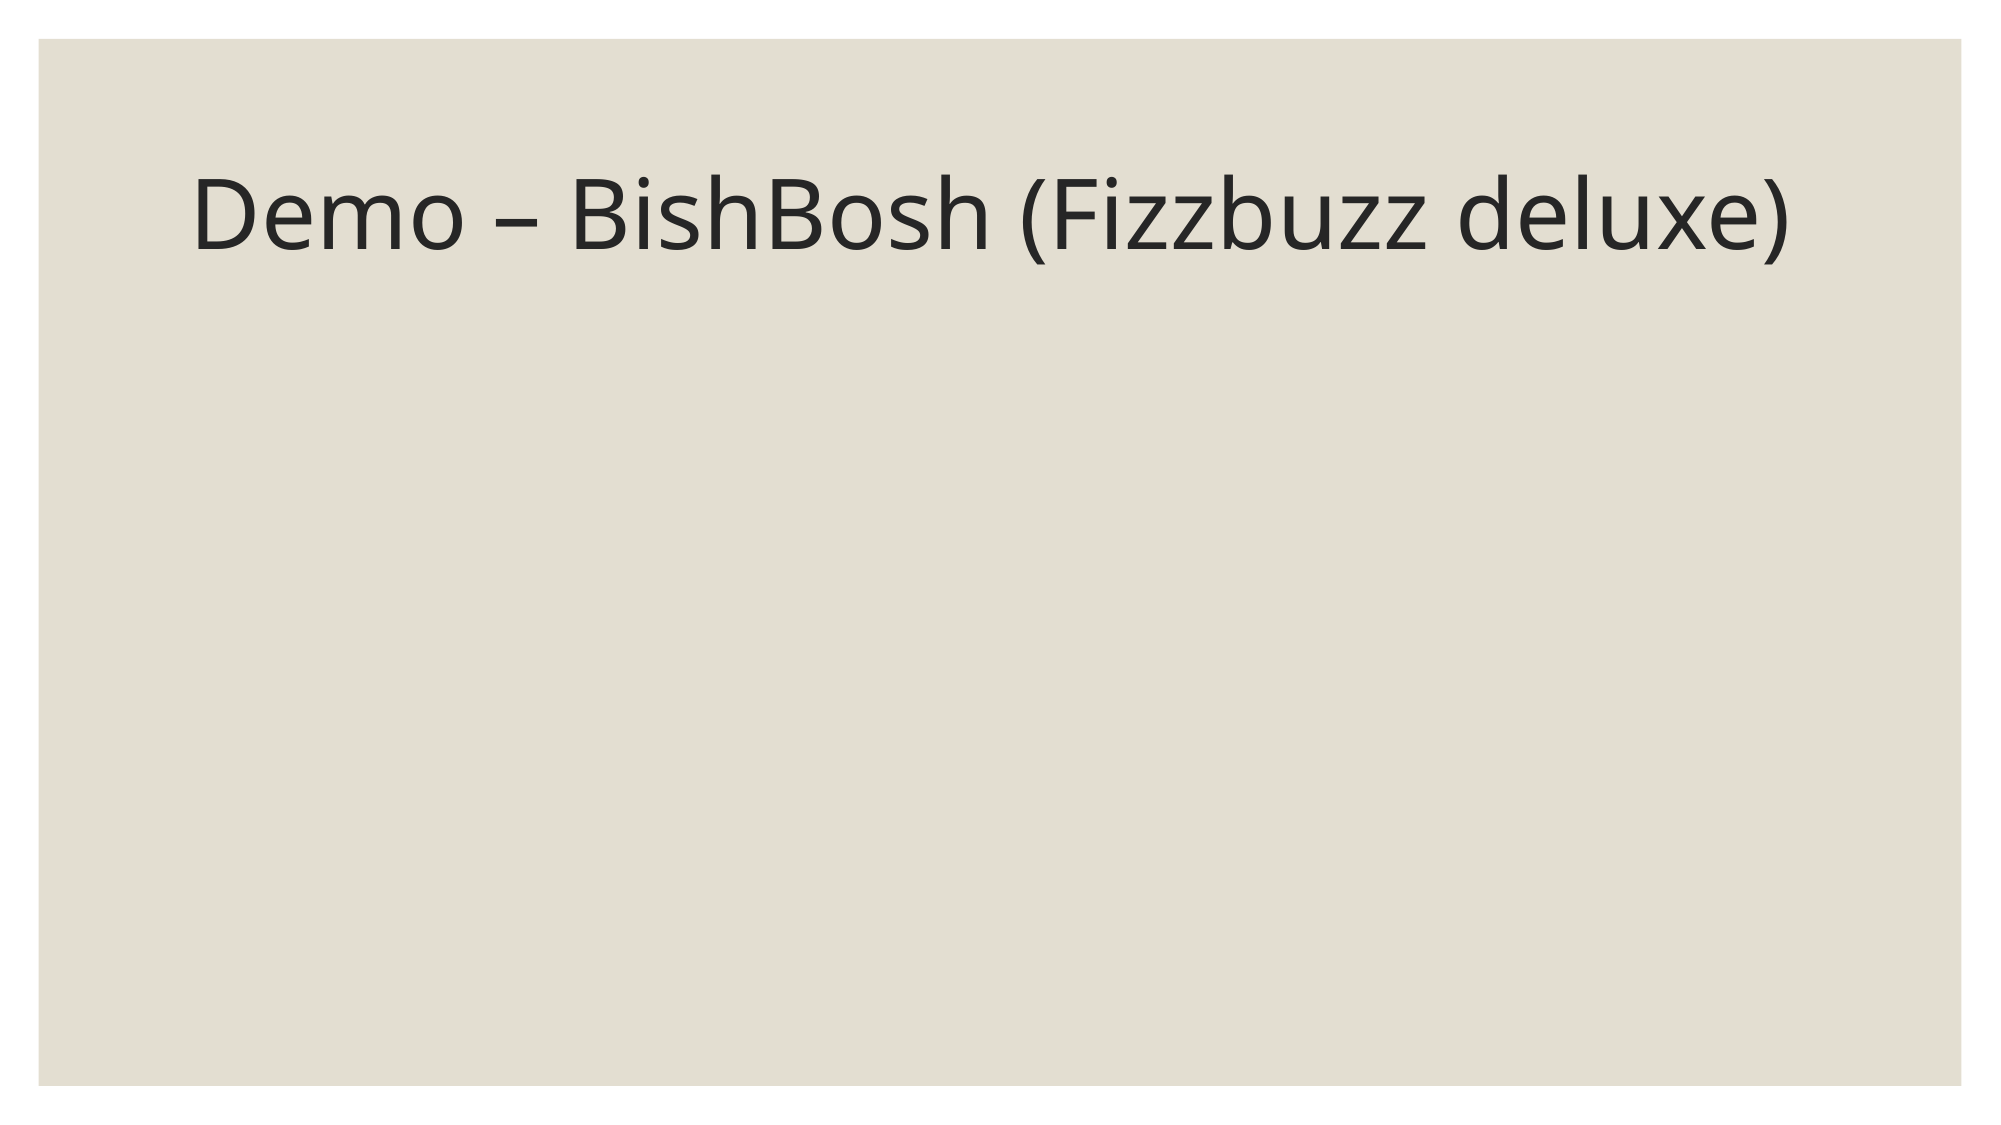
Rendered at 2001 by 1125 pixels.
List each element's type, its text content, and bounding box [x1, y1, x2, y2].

title Demo – BishBosh (Fizzbuzz deluxe) [174, 105, 1825, 331]
